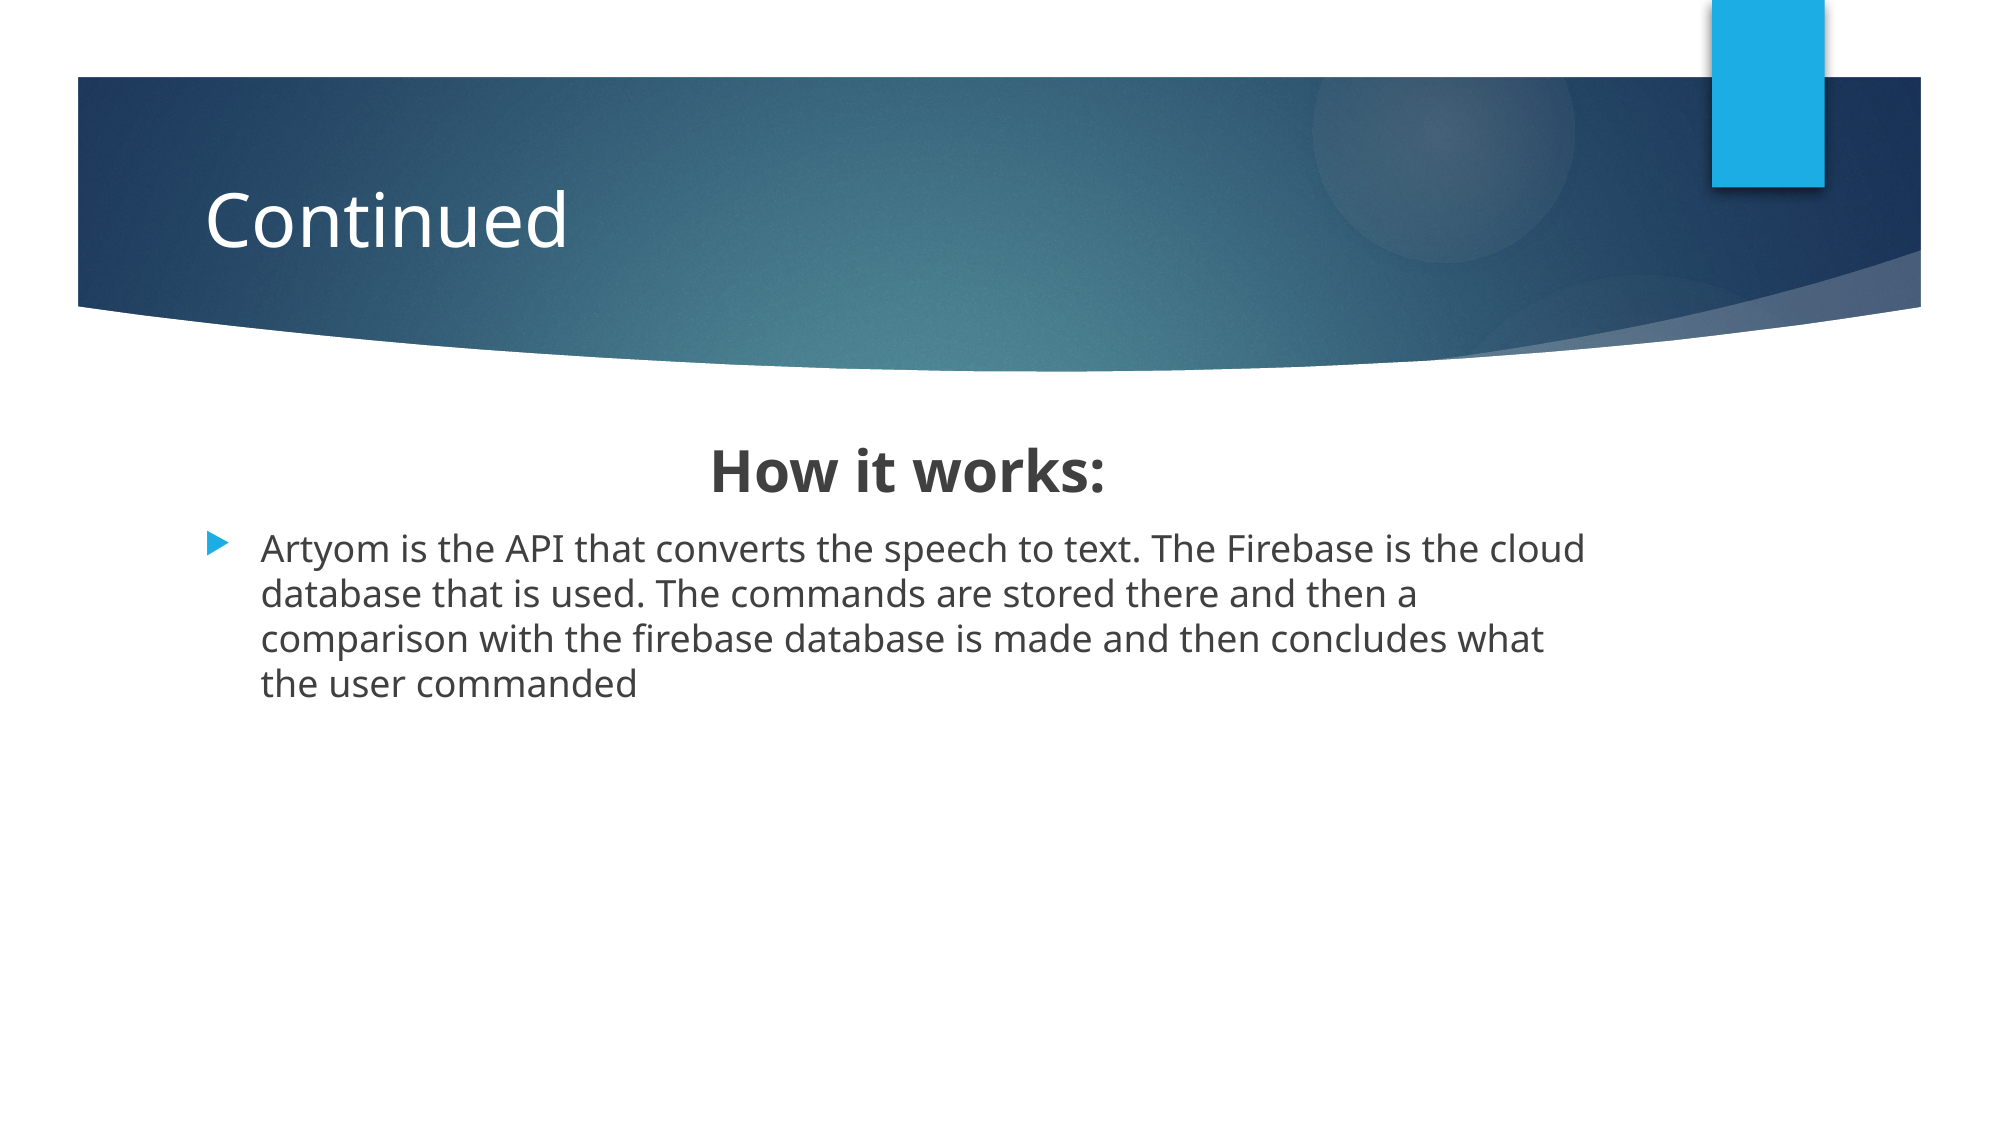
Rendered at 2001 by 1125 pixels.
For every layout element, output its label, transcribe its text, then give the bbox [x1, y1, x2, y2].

title Continued [189, 159, 1627, 276]
list How it works: Artyom is the API that converts the speech to text. The Firebase is the cloud database that is used. The commands are stored there and then a comparison with the firebase database is made and then concludes what the user commanded [189, 427, 1627, 988]
